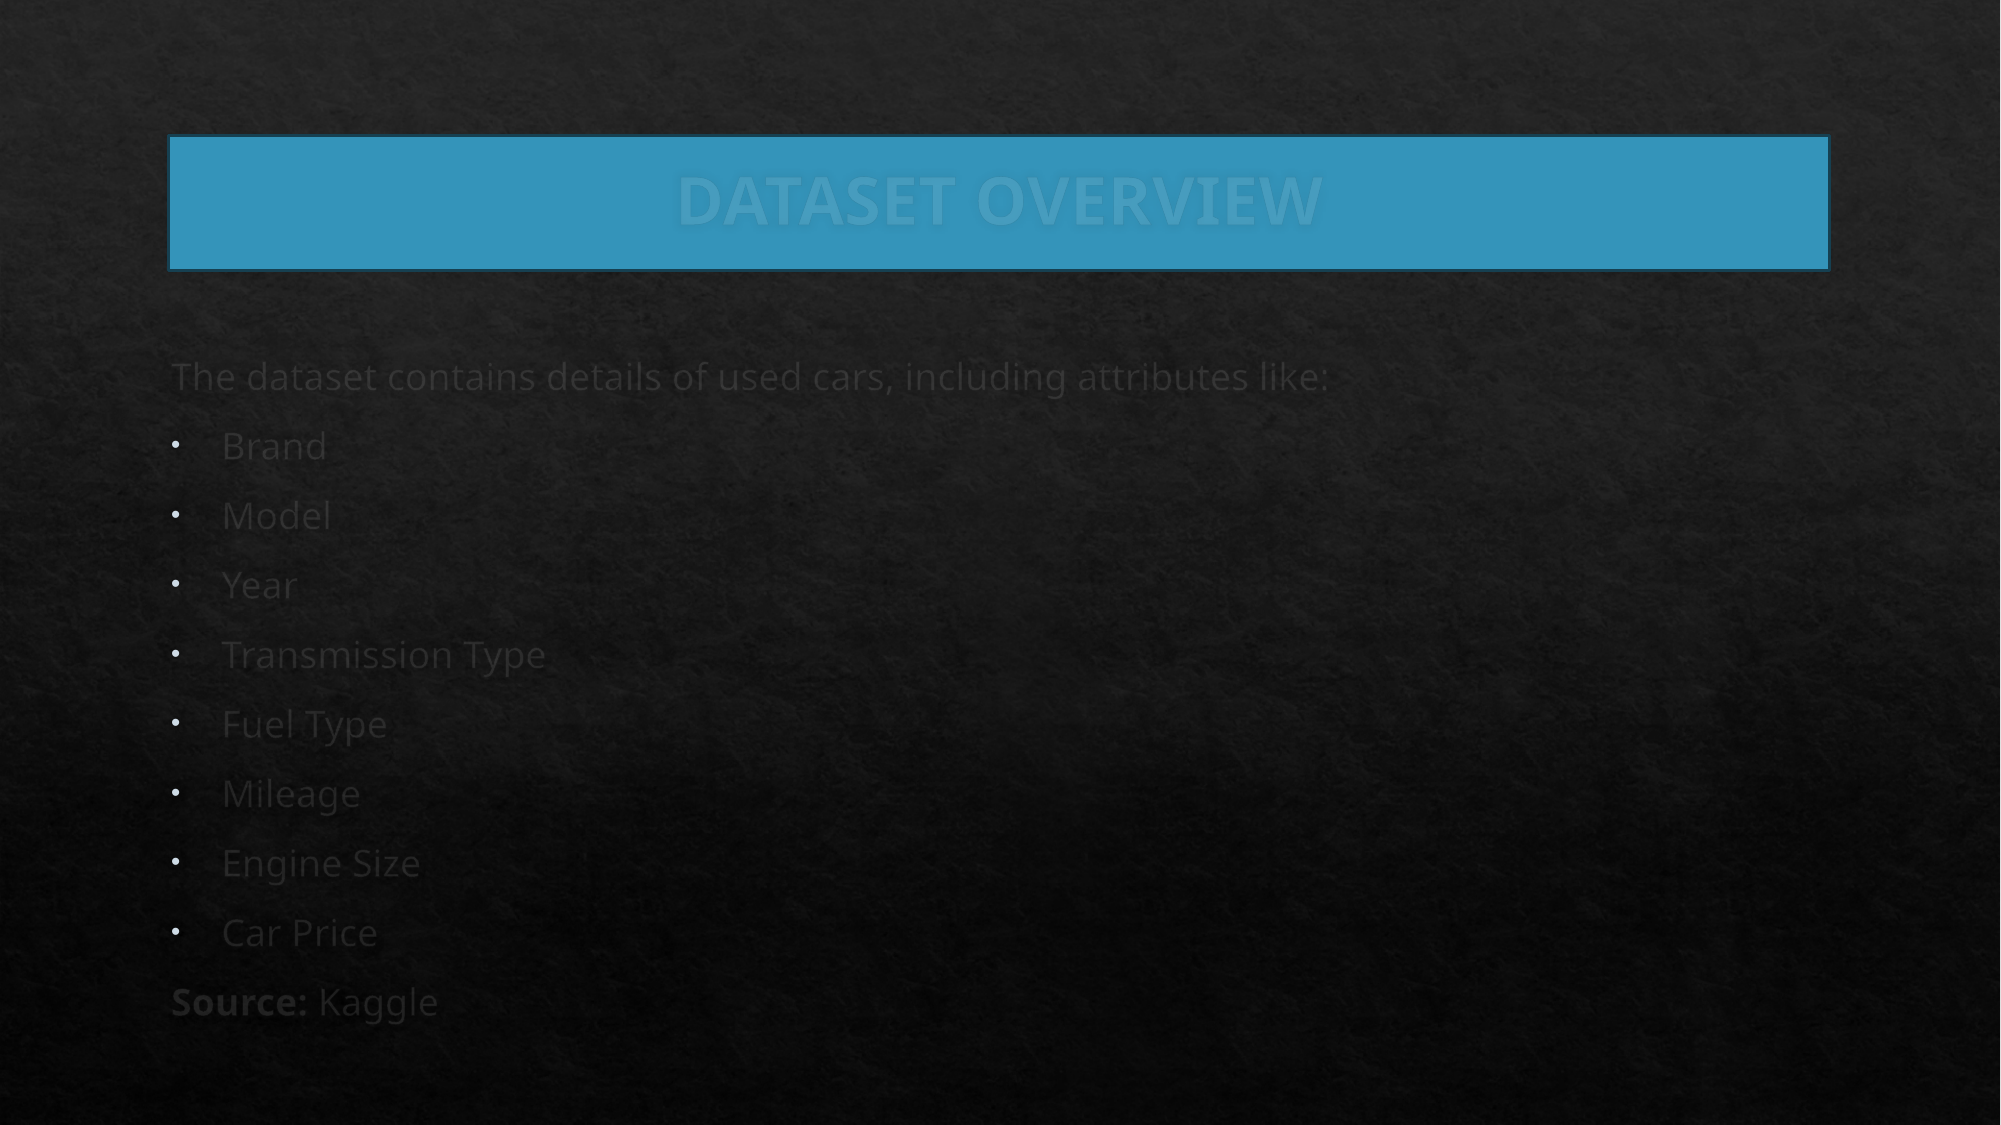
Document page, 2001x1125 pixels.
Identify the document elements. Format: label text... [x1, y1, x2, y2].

list The dataset contains details of used cars, including attributes like: Brand Model Year Transmission Type Fuel Type Mileage Engine Size Car Price Source: Kaggle [149, 340, 1849, 1060]
title DATASET OVERVIEW [149, 99, 1849, 307]
